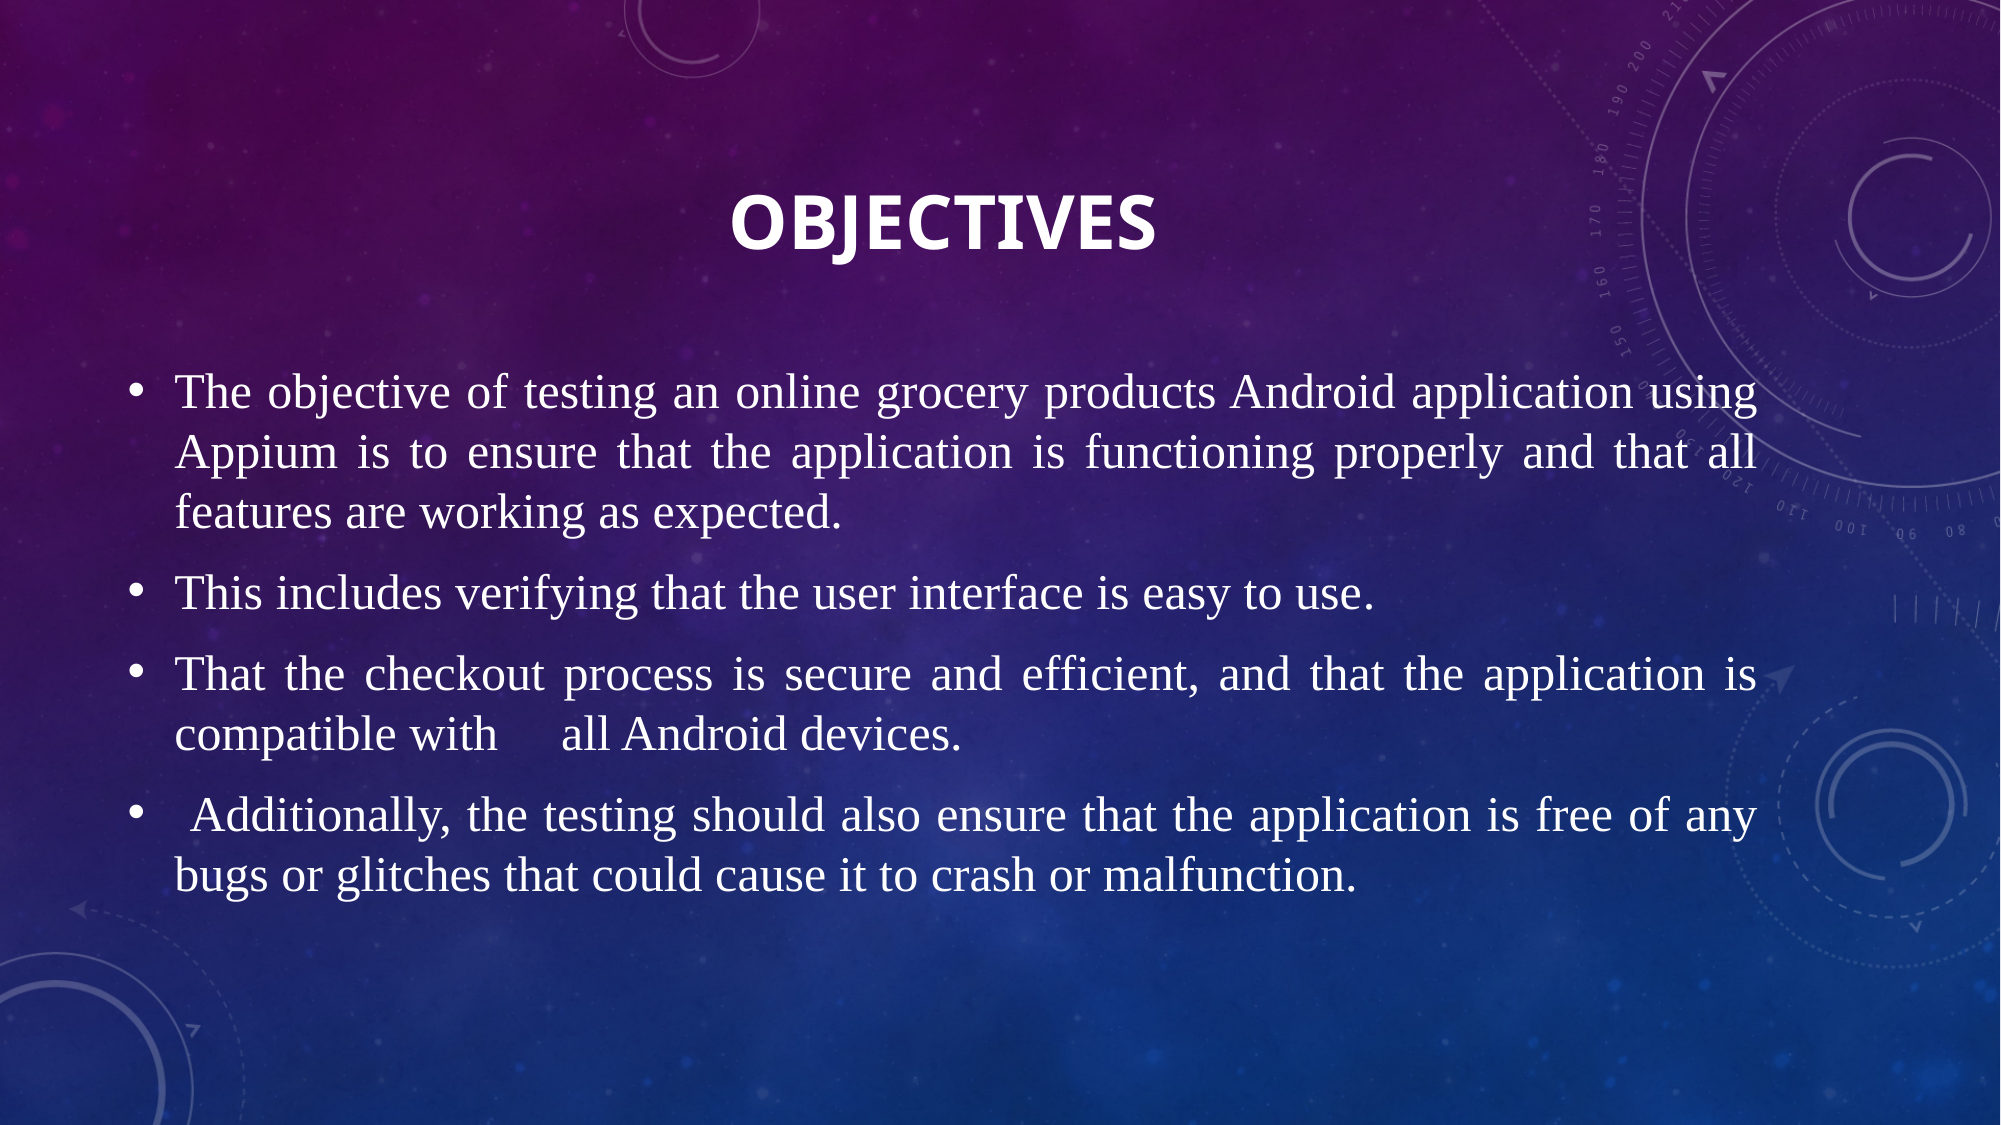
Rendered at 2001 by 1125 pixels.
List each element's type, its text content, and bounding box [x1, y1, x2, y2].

list The objective of testing an online grocery products Android application using Appium is to ensure that the application is functioning properly and that all features are working as expected. This includes verifying that the user interface is easy to use. That the checkout process is secure and efficient, and that the application is compatible with all Android devices. Additionally, the testing should also ensure that the application is free of any bugs or glitches that could cause it to crash or malfunction. [112, 351, 1775, 950]
picture [0, 0, 2001, 1125]
title OBJECTIVES [112, 99, 1775, 339]
